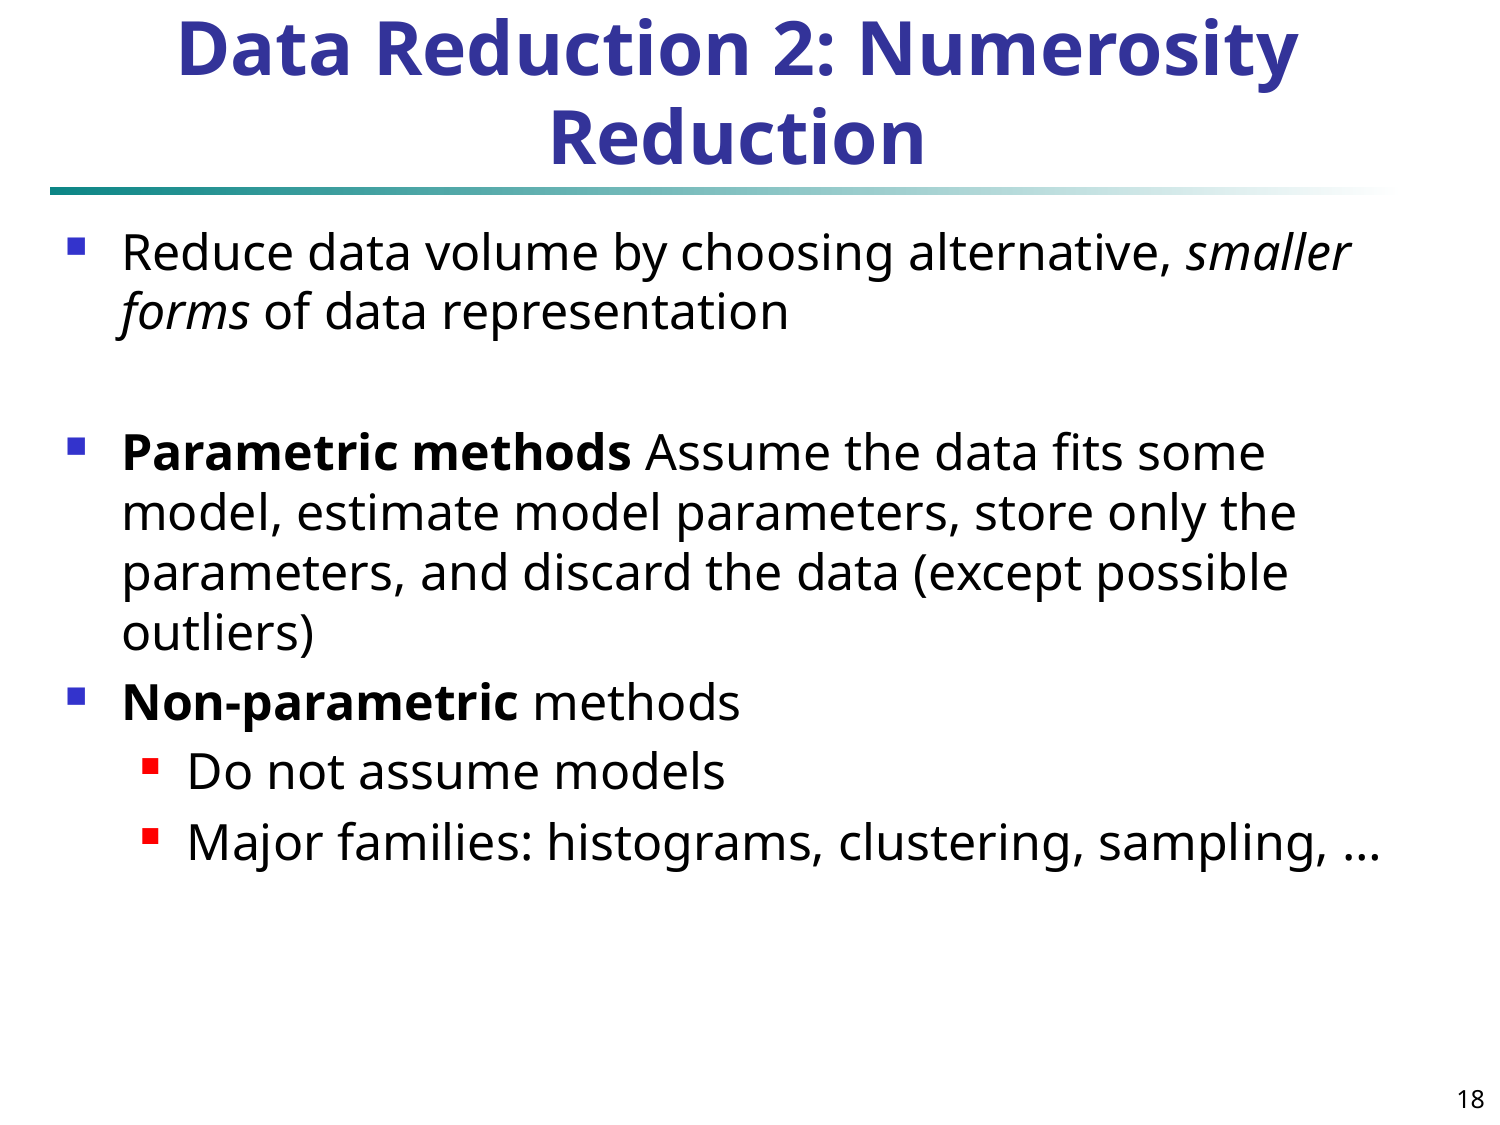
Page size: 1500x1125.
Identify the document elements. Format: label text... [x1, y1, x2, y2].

slide_number 18 [1187, 1062, 1500, 1125]
title Data Reduction 2: Numerosity Reduction [0, 50, 1475, 188]
list Reduce data volume by choosing alternative, smaller forms of data representation Parametric methods Assume the data fits some model, estimate model parameters, store only the parameters, and discard the data (except possible outliers) Non-parametric methods Do not assume models Major families: histograms, clustering, sampling, … [50, 212, 1400, 1063]
